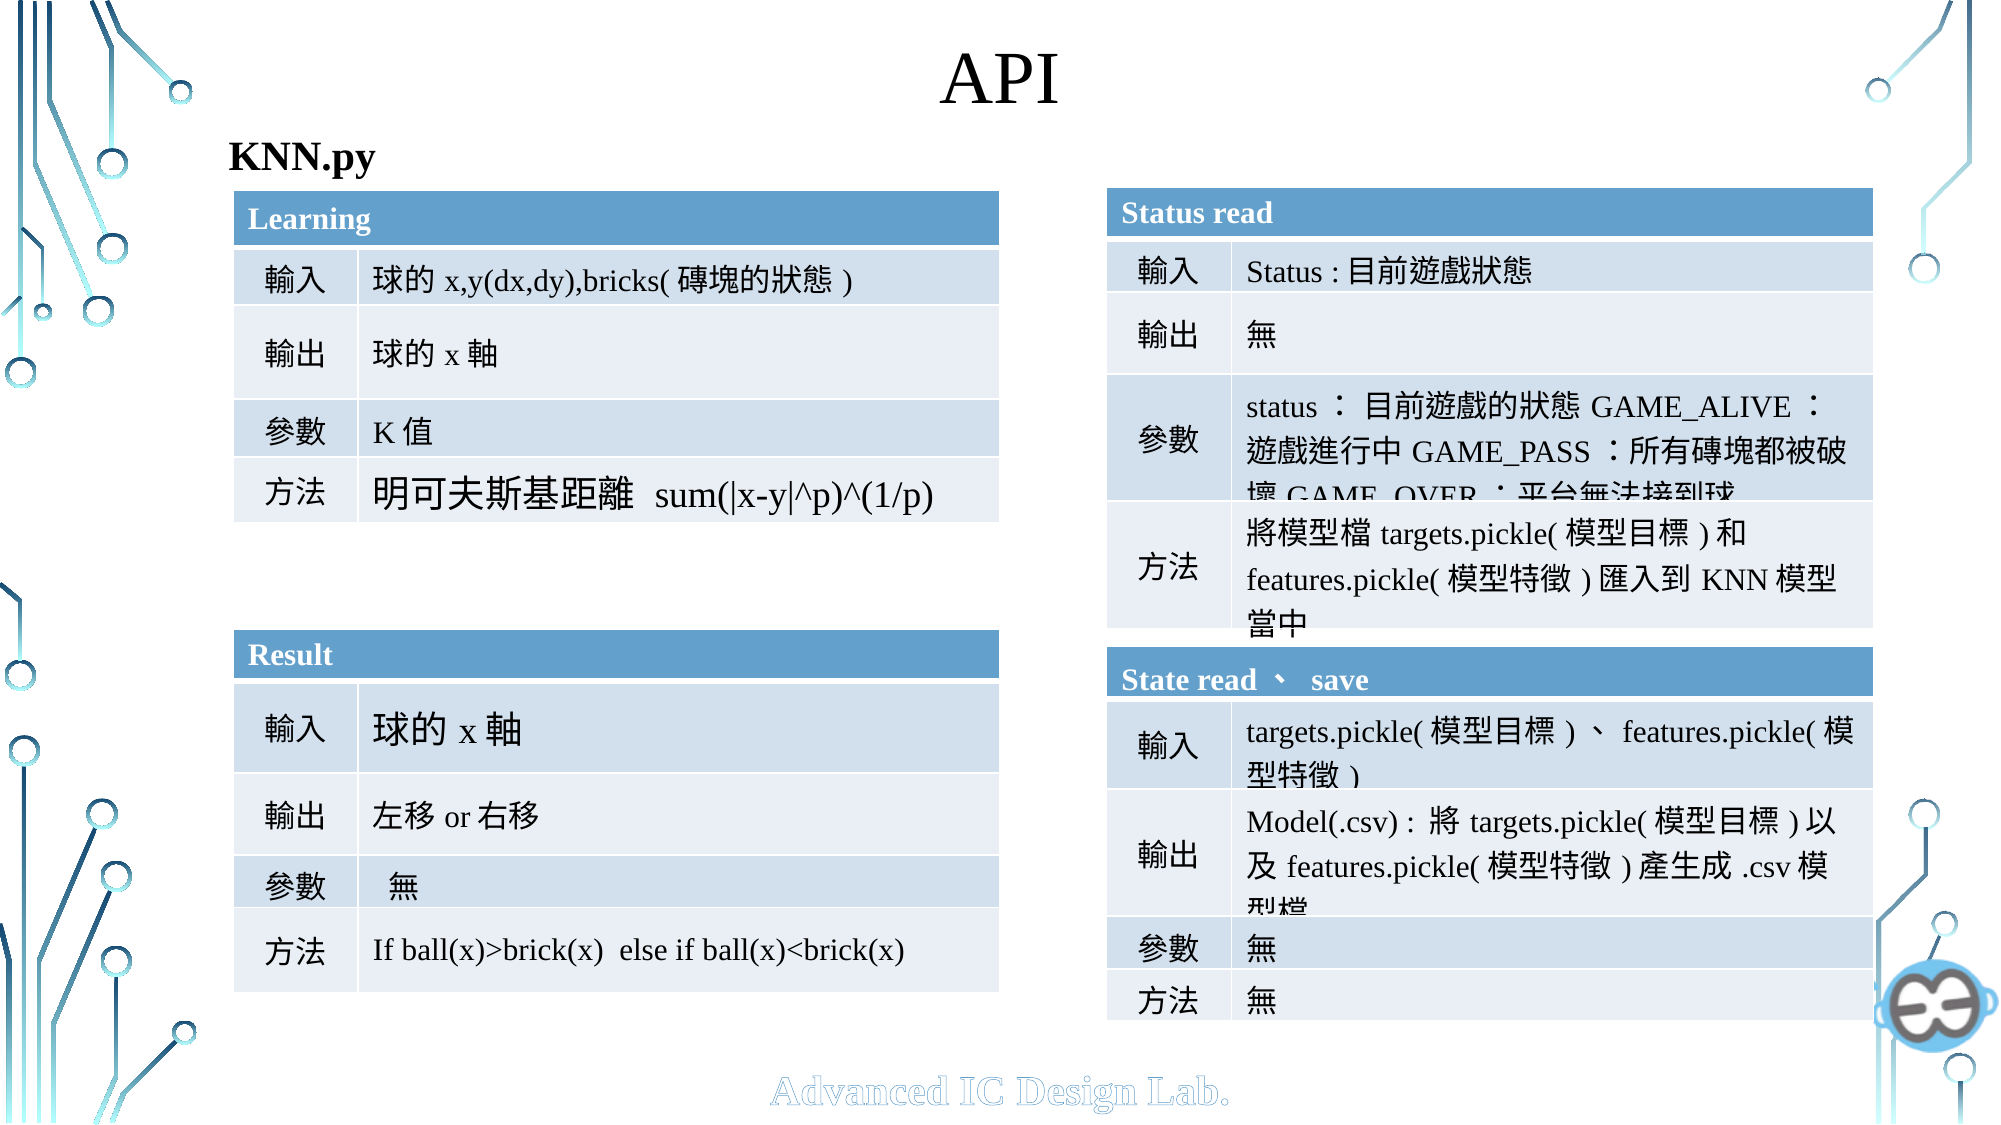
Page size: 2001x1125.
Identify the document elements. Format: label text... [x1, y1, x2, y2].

table_cell 方法 [234, 458, 357, 522]
table_cell 方法 [1107, 502, 1231, 628]
table_cell 參數 [1107, 375, 1231, 500]
table_cell 方法 [234, 908, 357, 992]
table_cell Model(.csv) : 將targets.pickle(模型目標)以及features.pickle(模型特徵)產生成.csv模型檔 [1232, 790, 1873, 915]
table_cell 無 [1232, 917, 1873, 968]
table_cell targets.pickle(模型目標)、features.pickle(模型特徵) [1232, 702, 1873, 788]
table_cell 參數 [234, 400, 357, 456]
table_cell 明可夫斯基距離 sum(|x-y|^p)^(1/p) [359, 458, 999, 522]
table_cell 球的x,y(dx,dy),bricks(磚塊的狀態) [359, 250, 999, 304]
table_header Status read [1107, 188, 1873, 236]
table_cell 方法 [1107, 970, 1231, 1020]
text_box KNN.py [213, 121, 392, 186]
table_cell 無 [359, 856, 999, 907]
table_header Learning [234, 191, 999, 245]
table_cell K值 [359, 400, 999, 456]
table_cell 輸入 [1107, 702, 1231, 788]
table_cell 將模型檔targets.pickle(模型目標)和features.pickle(模型特徵)匯入到KNN模型當中 [1232, 502, 1873, 628]
table_cell 左移or右移 [359, 774, 999, 854]
table_cell 輸出 [234, 774, 357, 854]
table_header State read、 save [1107, 647, 1873, 696]
table_cell 輸入 [234, 250, 357, 304]
table_cell 輸出 [1107, 790, 1231, 915]
table_cell status： 目前遊戲的狀態GAME_ALIVE：遊戲進行中GAME_PASS：所有磚塊都被破壞GAME_OVER：平台無法接到球 [1232, 375, 1873, 500]
table_cell Status :目前遊戲狀態 [1232, 242, 1873, 291]
title API [187, 12, 1813, 146]
table_cell 球的x軸 [359, 684, 999, 772]
table_cell 參數 [234, 856, 357, 907]
table_cell 輸出 [1107, 293, 1231, 373]
table_cell 球的x軸 [359, 306, 999, 398]
picture [1833, 958, 1999, 1053]
table_cell 參數 [1107, 917, 1231, 968]
table_cell 無 [1232, 293, 1873, 373]
table_cell 無 [1232, 970, 1873, 1020]
table_header Result [234, 630, 999, 678]
table_cell If ball(x)>brick(x) else if ball(x)<brick(x) [359, 908, 999, 992]
table_cell 輸出 [234, 306, 357, 398]
table_cell 輸入 [234, 684, 357, 772]
table_cell 輸入 [1107, 242, 1231, 291]
